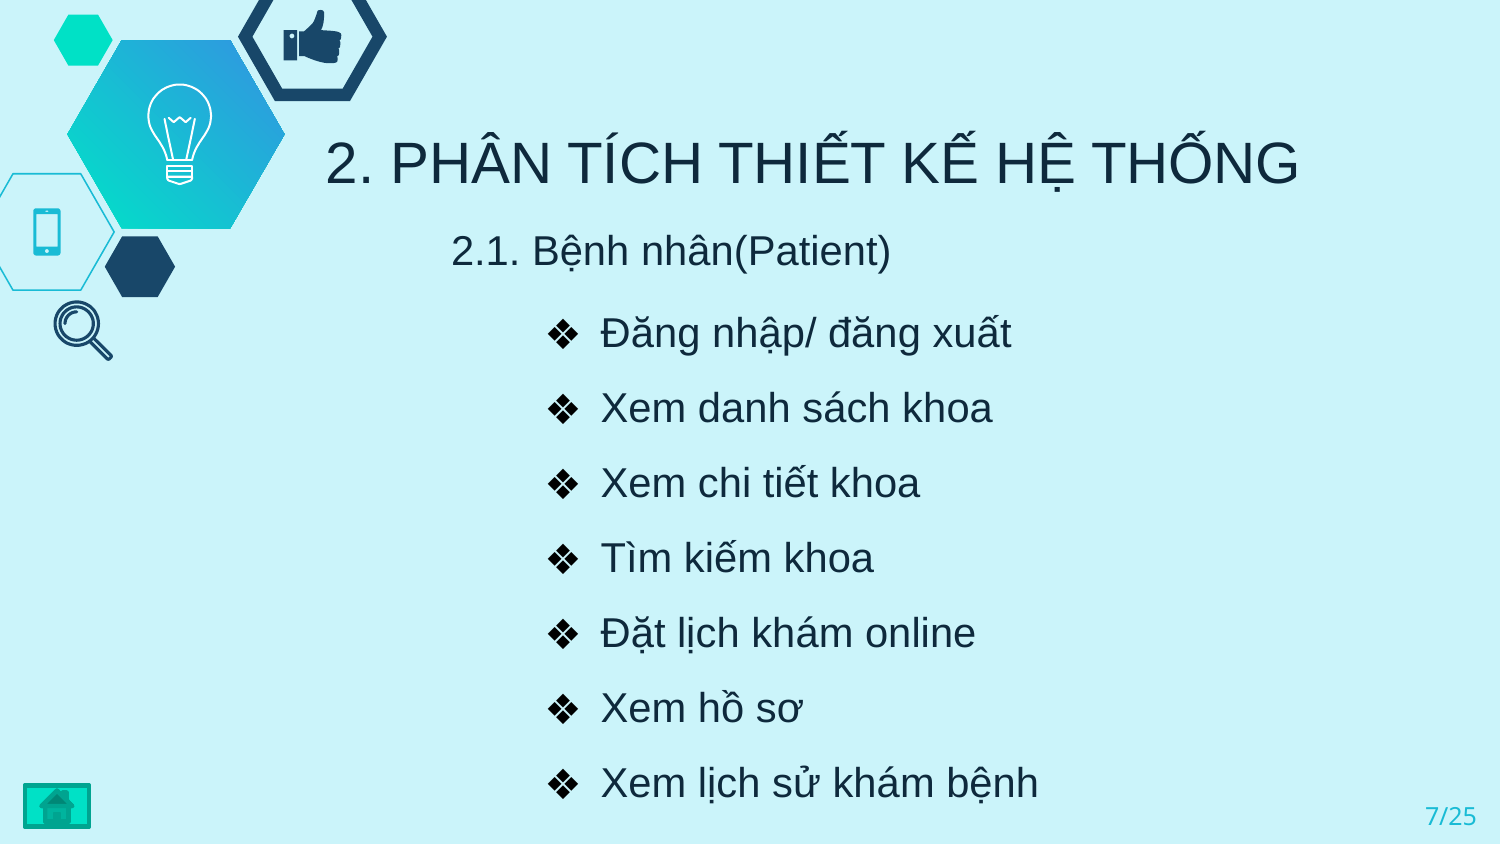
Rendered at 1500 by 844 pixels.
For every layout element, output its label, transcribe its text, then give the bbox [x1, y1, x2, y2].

text_box [24, 785, 89, 827]
title 2. PHÂN TÍCH THIẾT KẾ HỆ THỐNG [310, 110, 1329, 217]
slide_number 7/25 [1410, 785, 1500, 844]
text_box Đăng nhập/ đăng xuất Xem danh sách khoa Xem chi tiết khoa Tìm kiếm khoa Đặt lịch khám online Xem hồ sơ Xem lịch sử khám bệnh [529, 272, 1228, 844]
text_box 2.1. Bệnh nhân(Patient) [436, 216, 1002, 282]
